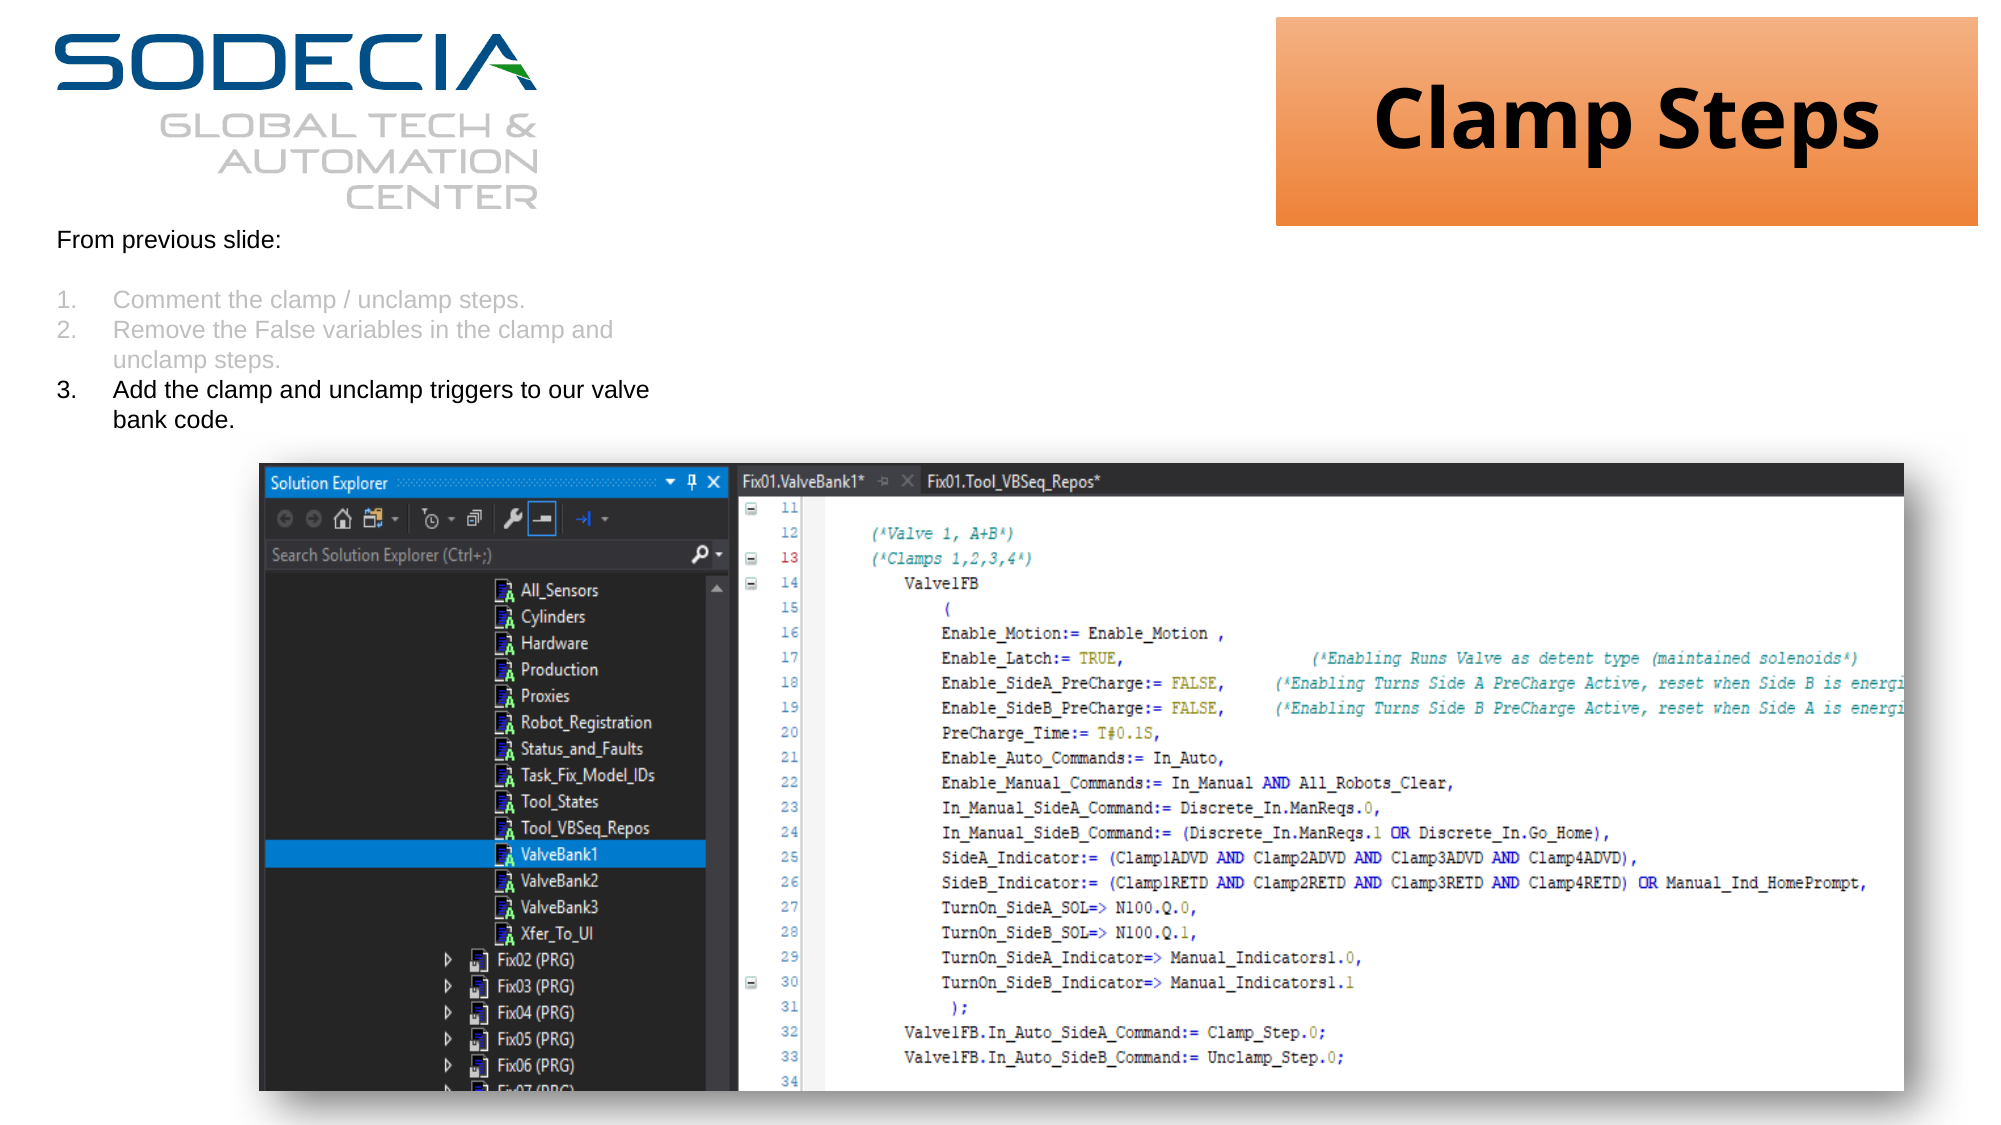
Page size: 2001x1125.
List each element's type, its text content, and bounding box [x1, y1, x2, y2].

text_box From previous slide: Comment the clamp / unclamp steps. Remove the False variables in the clamp and unclamp steps. Add the clamp and unclamp triggers to our valve bank code. [41, 216, 698, 441]
picture [259, 463, 1905, 1092]
picture [54, 33, 537, 209]
text_box [0, 0, 2000, 1125]
text_box Clamp Steps [1276, 17, 1978, 226]
